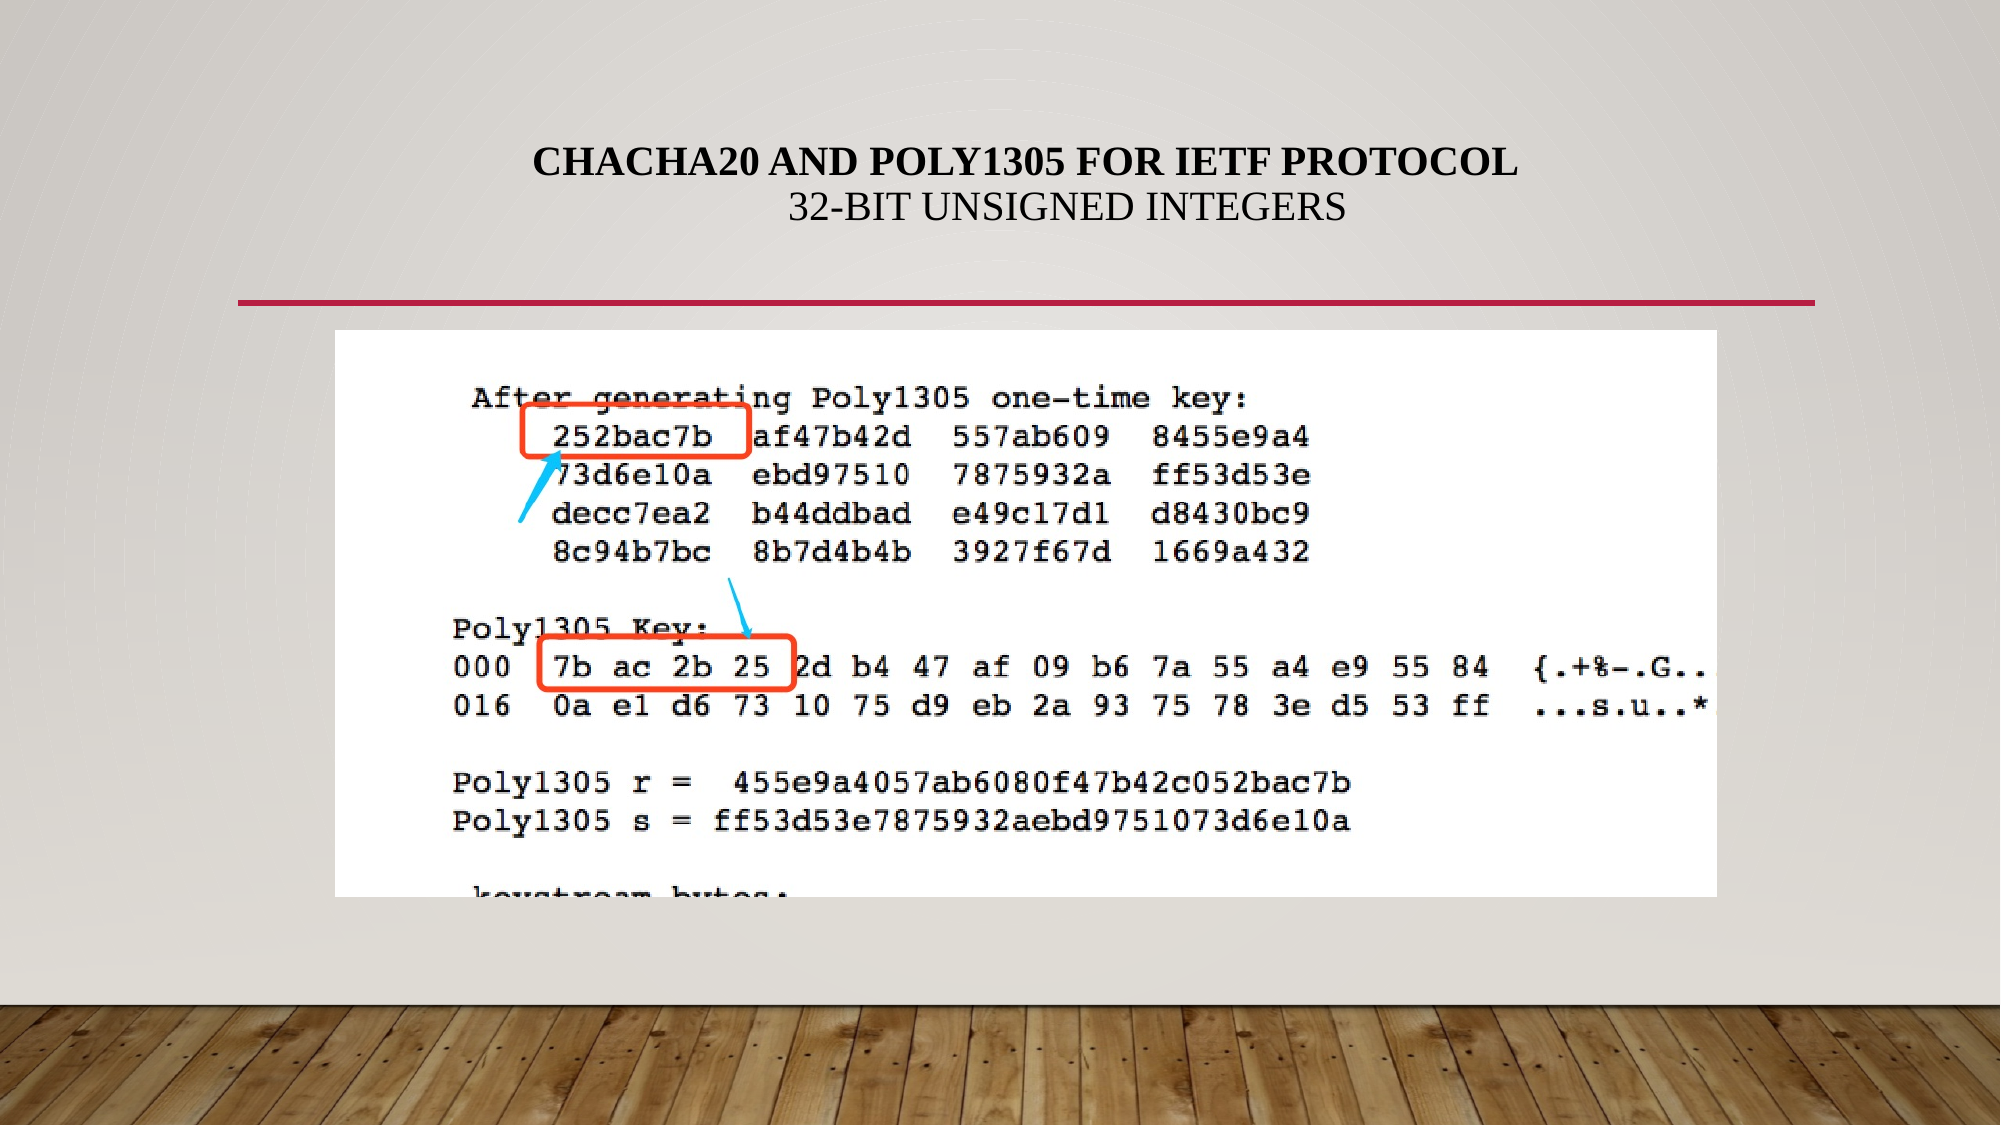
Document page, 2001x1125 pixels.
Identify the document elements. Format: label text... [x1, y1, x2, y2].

picture [0, 1005, 2000, 1125]
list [334, 330, 1717, 897]
title ChaCha20 and Poly1305 for IETF Protocol 32-bit unsigned integers [238, 131, 1814, 305]
